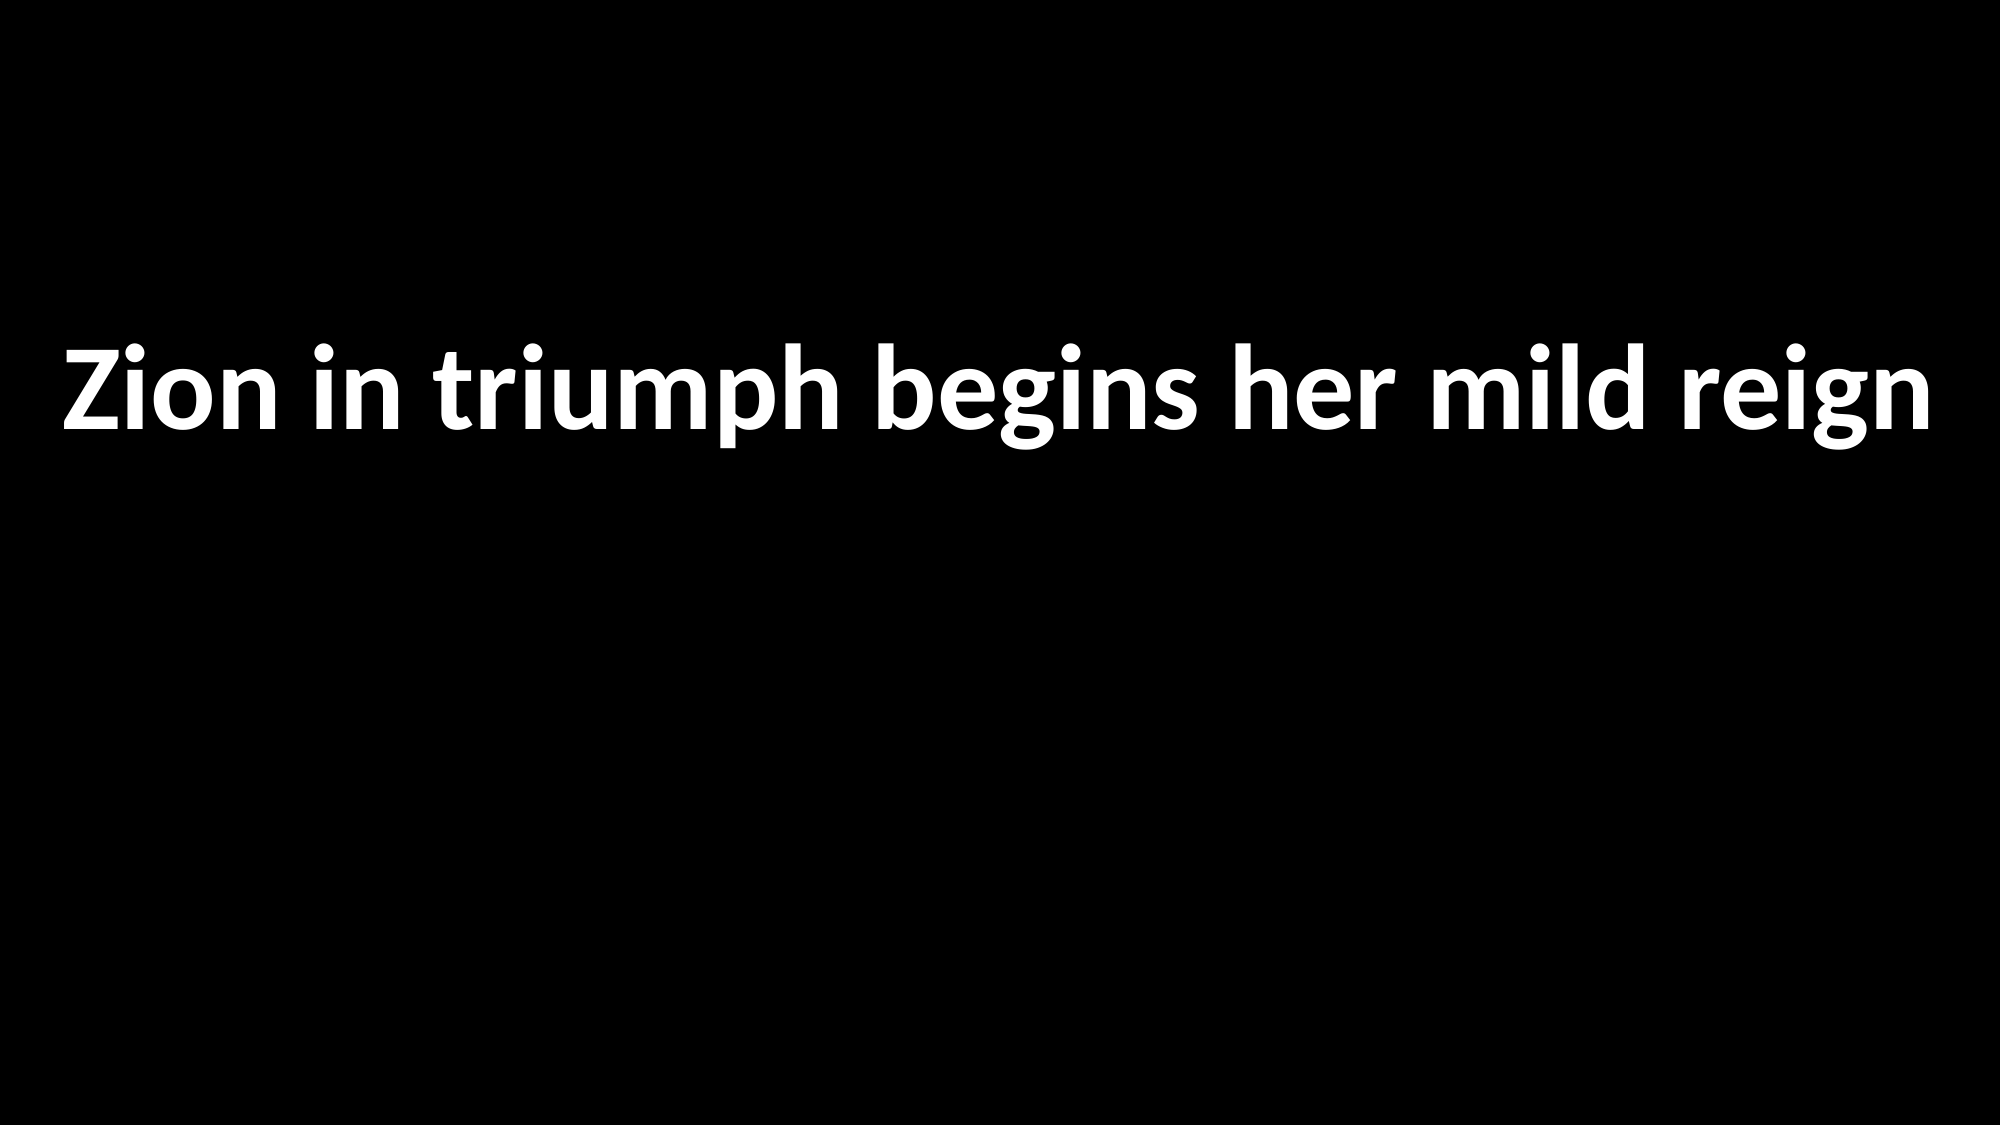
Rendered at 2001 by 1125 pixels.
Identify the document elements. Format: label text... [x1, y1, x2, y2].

list Zion in triumph begins her mild reign [0, 109, 2000, 464]
